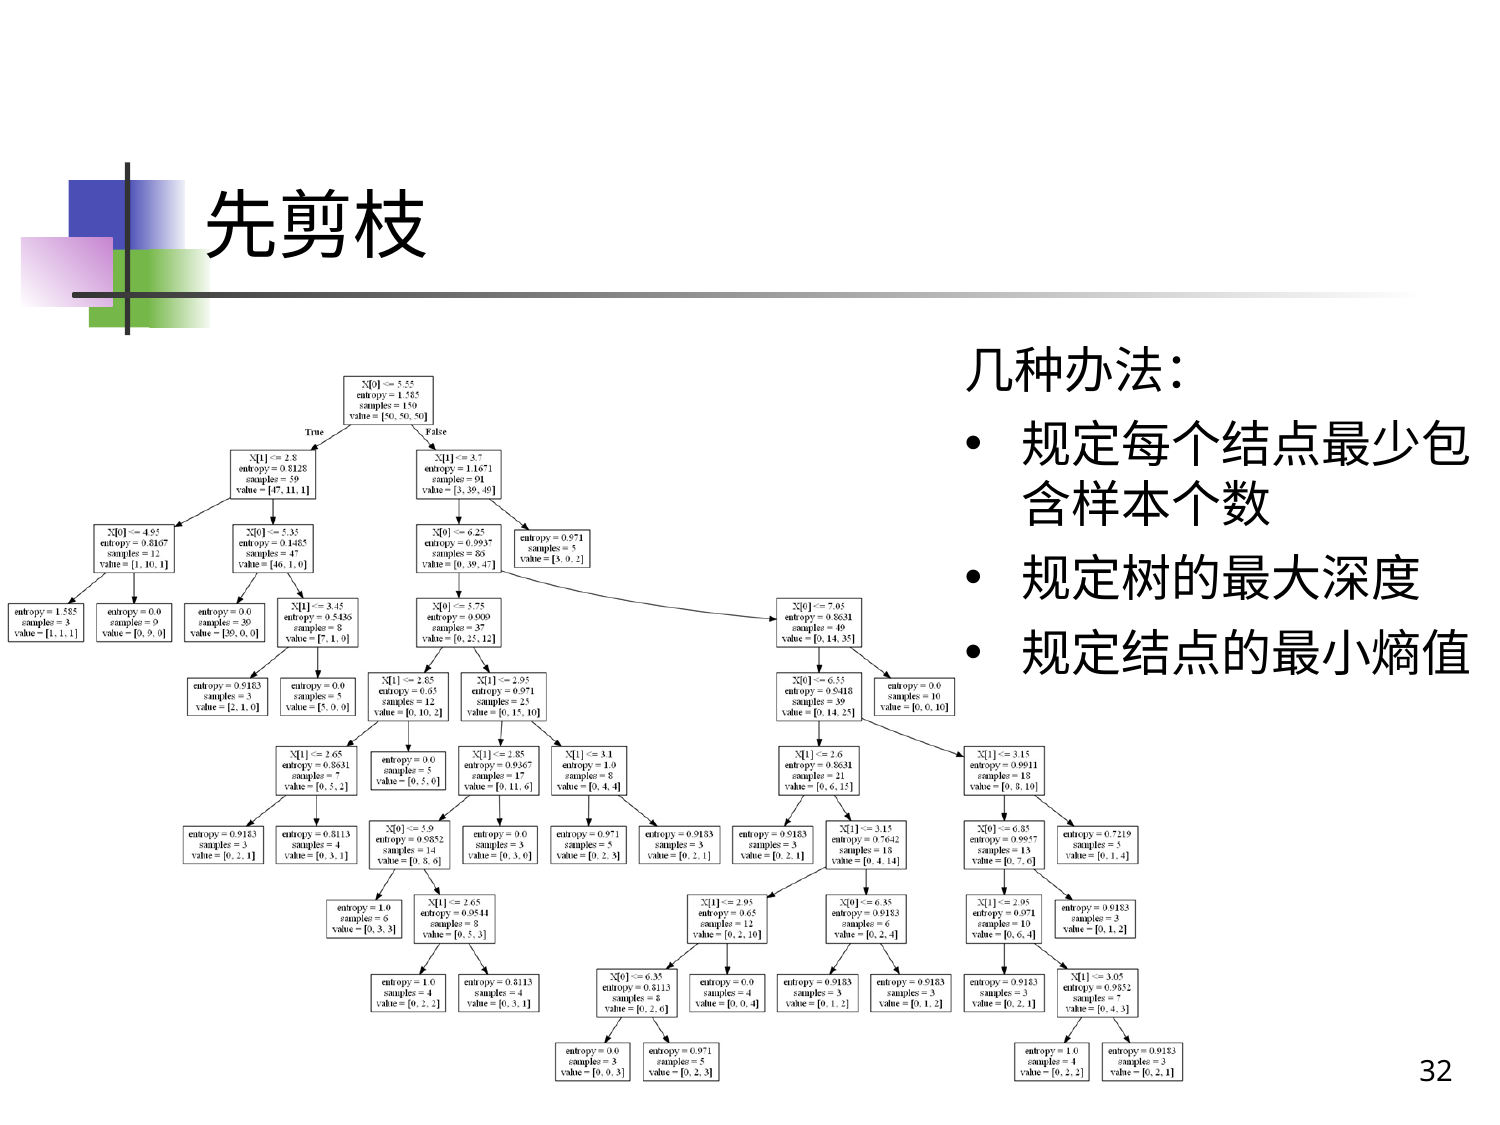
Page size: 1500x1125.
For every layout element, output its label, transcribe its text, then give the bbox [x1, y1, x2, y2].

picture [5, 373, 1185, 1083]
title 先剪枝 [188, 35, 1468, 275]
text_box 几种办法： 规定每个结点最少包含样本个数 规定树的最大深度 规定结点的最小熵值 [962, 338, 1481, 682]
slide_number 32 [1155, 1024, 1468, 1100]
